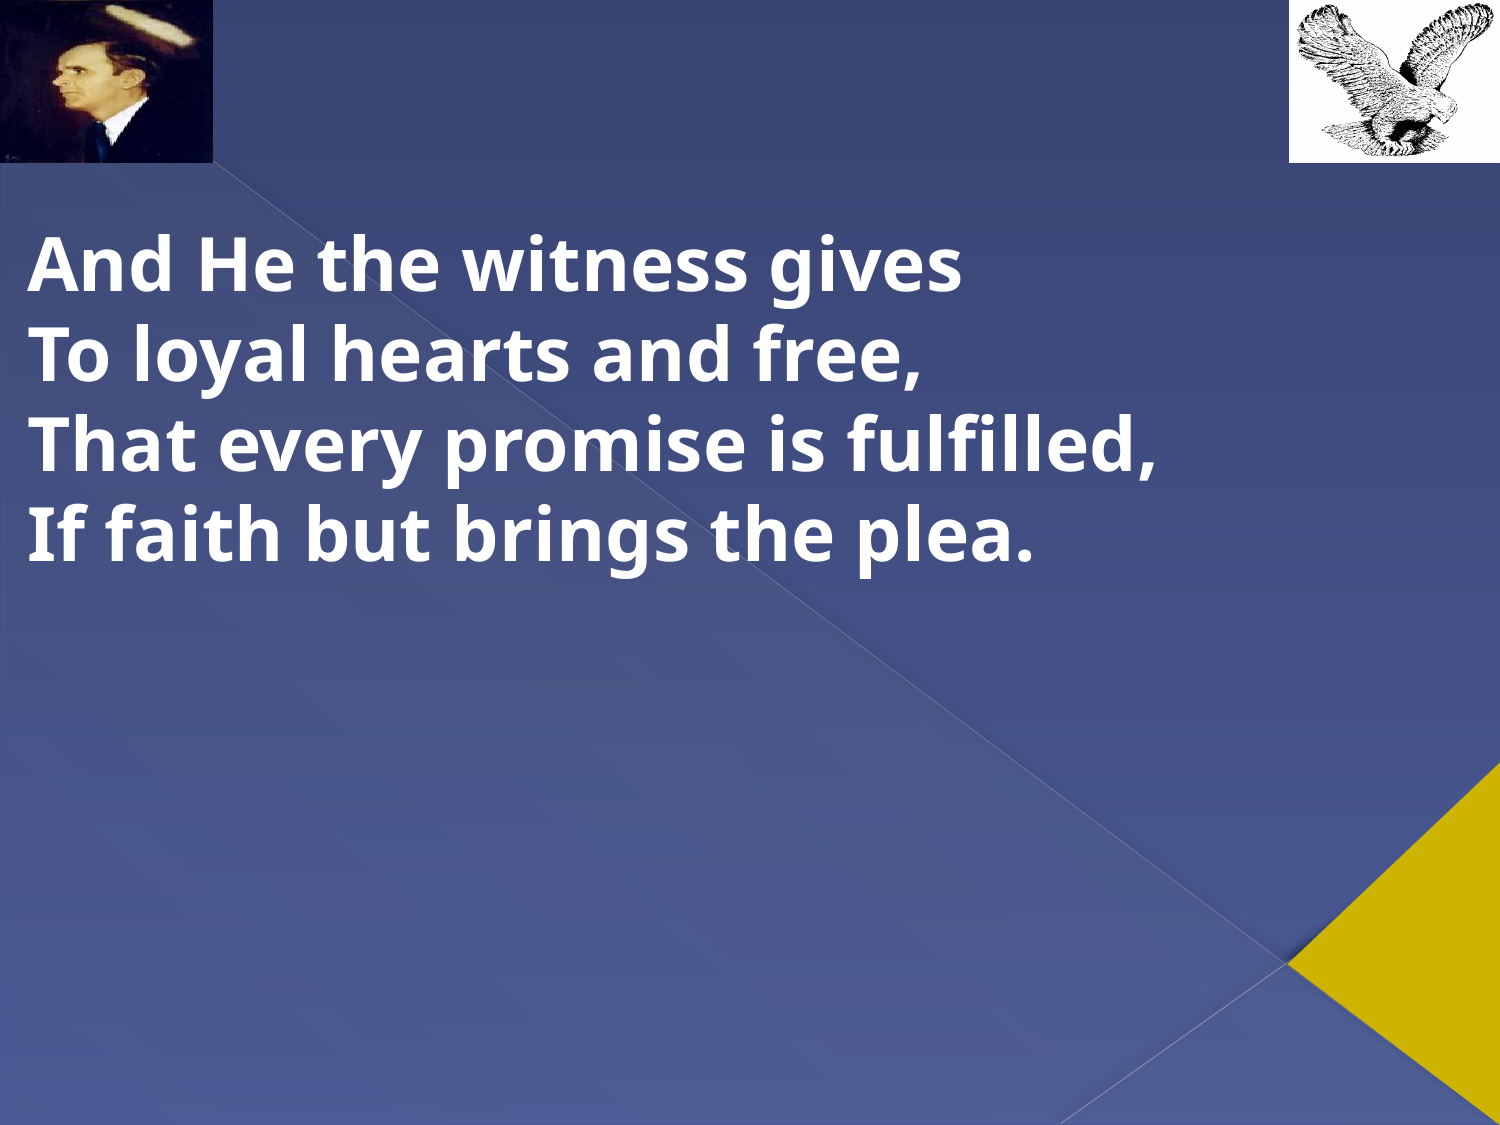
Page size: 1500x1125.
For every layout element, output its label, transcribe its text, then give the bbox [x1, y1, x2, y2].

text_box [1285, 760, 1500, 1125]
picture [0, 0, 213, 163]
text_box And He the witness gives To loyal hearts and free, That every promise is fulfilled, If faith but brings the plea. [12, 208, 1500, 584]
picture [1288, 0, 1500, 163]
